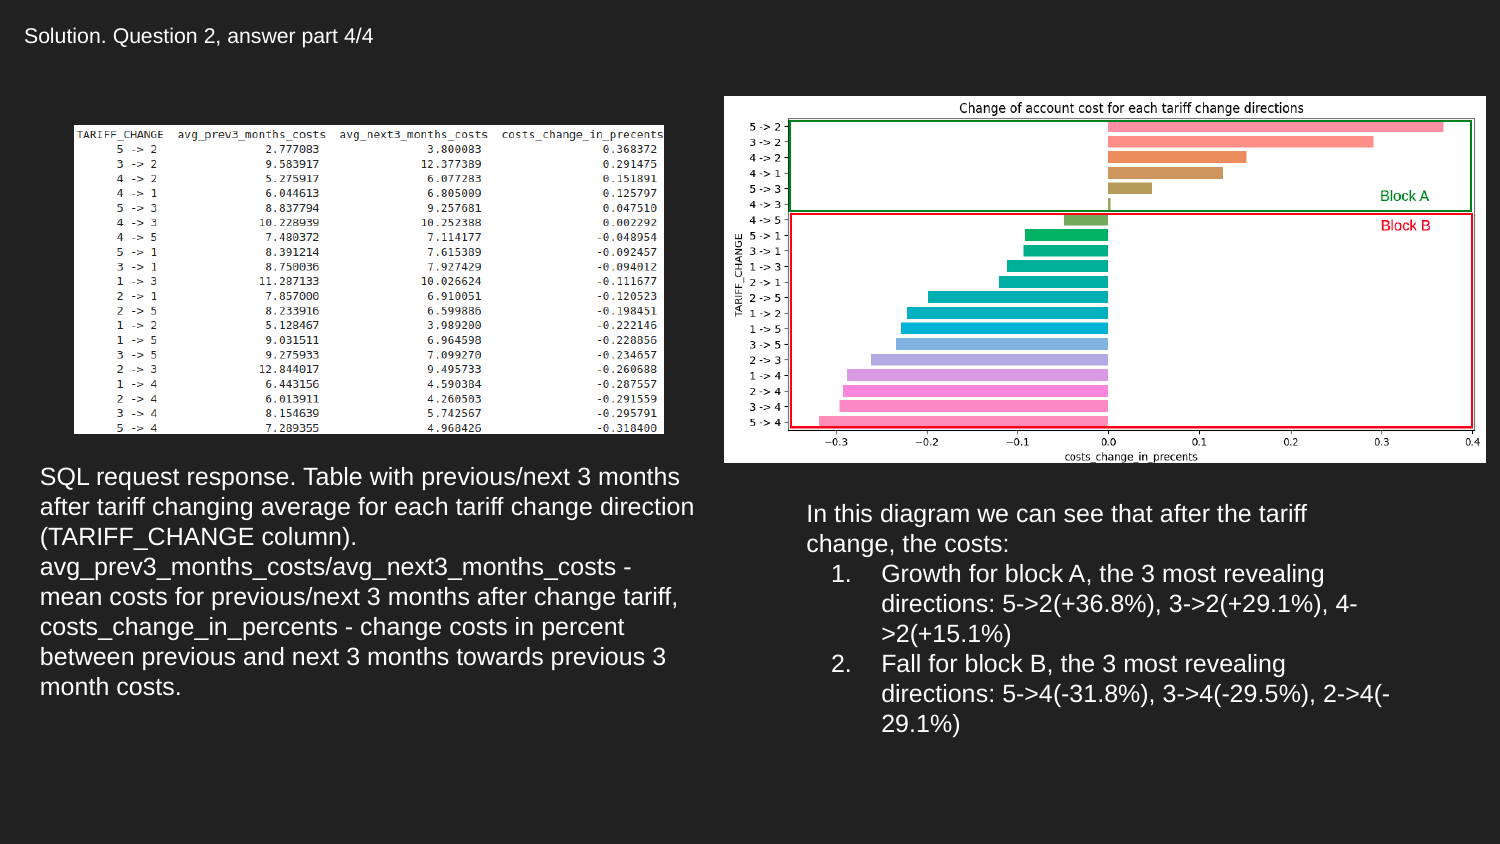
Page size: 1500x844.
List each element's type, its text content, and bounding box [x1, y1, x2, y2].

title Solution. Question 2, answer part 4/4 [9, 7, 689, 64]
picture [723, 96, 1486, 463]
picture [74, 125, 665, 434]
text_box SQL request response. Table with previous/next 3 months after tariff changing average for each tariff change direction (TARIFF_CHANGE column). avg_prev3_months_costs/avg_next3_months_costs - mean costs for previous/next 3 months after change tariff, costs_change_in_percents - change costs in percent between previous and next 3 months towards previous 3 month costs. [24, 445, 714, 716]
text_box In this diagram we can see that after the tariff change, the costs: Growth for block A, the 3 most revealing directions: 5->2(+36.8%), 3->2(+29.1%), 4->2(+15.1%) Fall for block B, the 3 most revealing directions: 5->4(-31.8%), 3->4(-29.5%), 2->4(-29.1%) [791, 482, 1419, 753]
